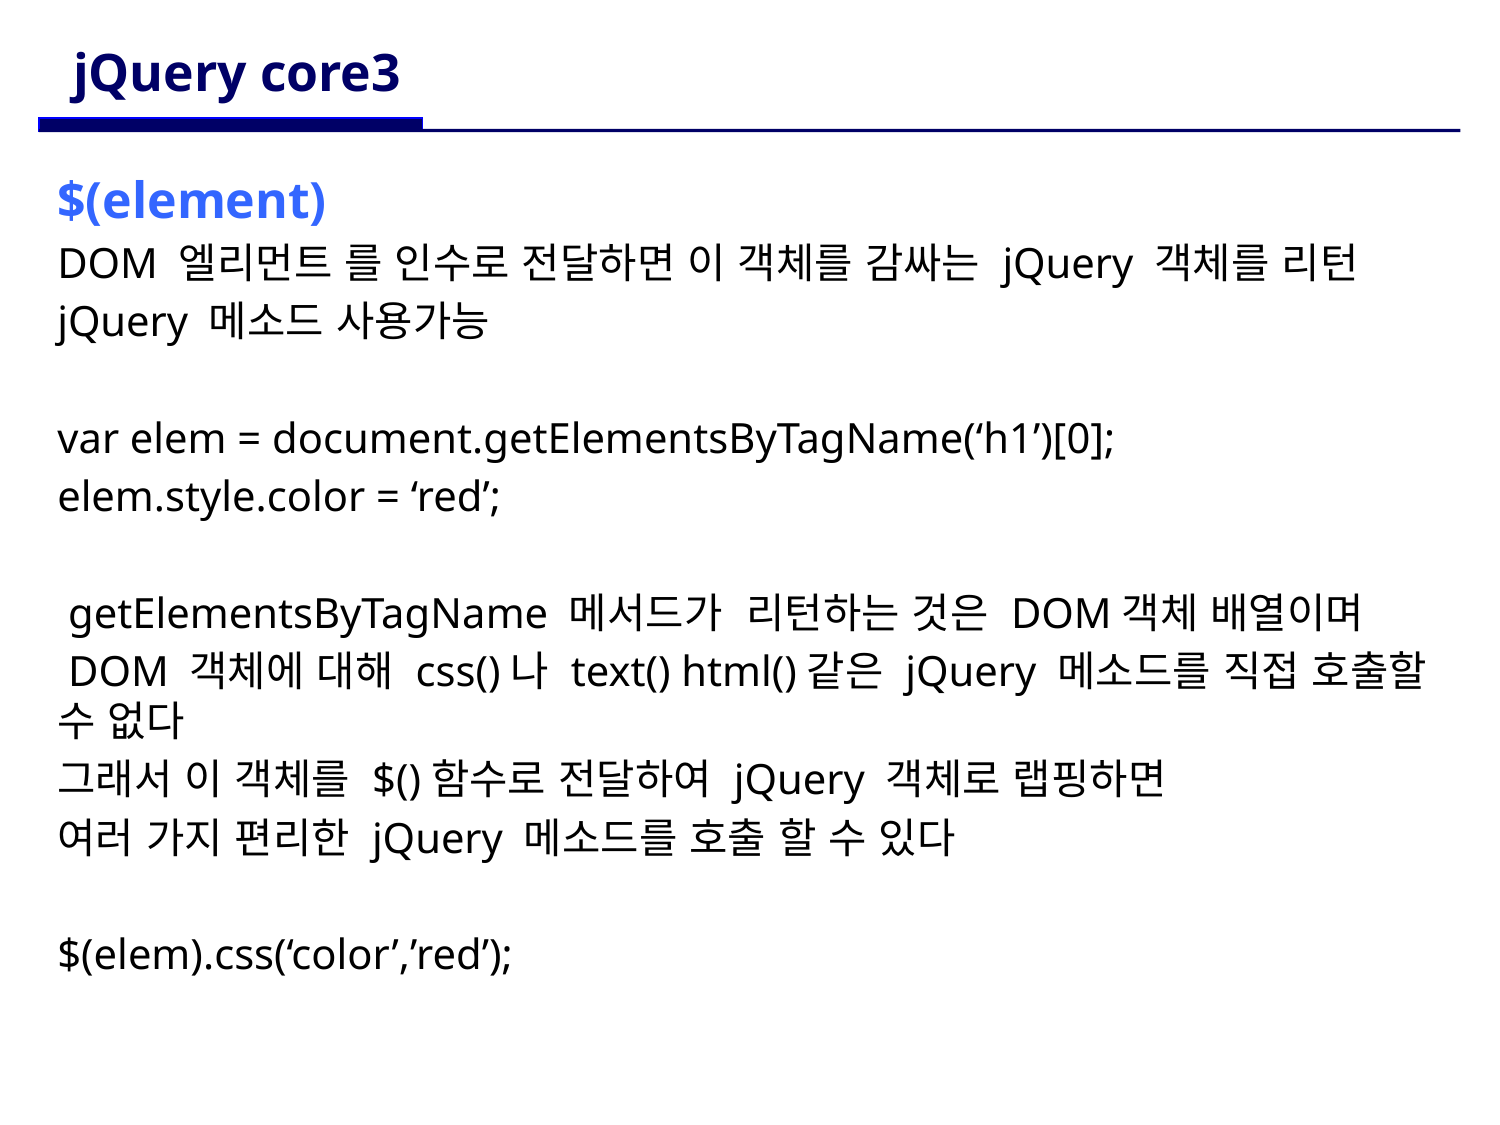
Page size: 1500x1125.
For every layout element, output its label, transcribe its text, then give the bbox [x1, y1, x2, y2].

title jQuery core3 [58, 31, 1077, 110]
list $(element) DOM 엘리먼트 를 인수로 전달하면 이 객체를 감싸는 jQuery 객체를 리턴 jQuery 메소드 사용가능 var elem = document.getElementsByTagName(‘h1’)[0]; elem.style.color = ‘red’; getElementsByTagName 메서드가 리턴하는 것은 DOM객체 배열이며 DOM 객체에 대해 css()나 text() html()같은 jQuery 메소드를 직접 호출할 수 없다 그래서 이 객체를 $()함수로 전달하여 jQuery 객체로 랩핑하면 여러 가지 편리한 jQuery 메소드를 호출 할 수 있다 $(elem).css(‘color’,’red’); [42, 160, 1457, 1050]
